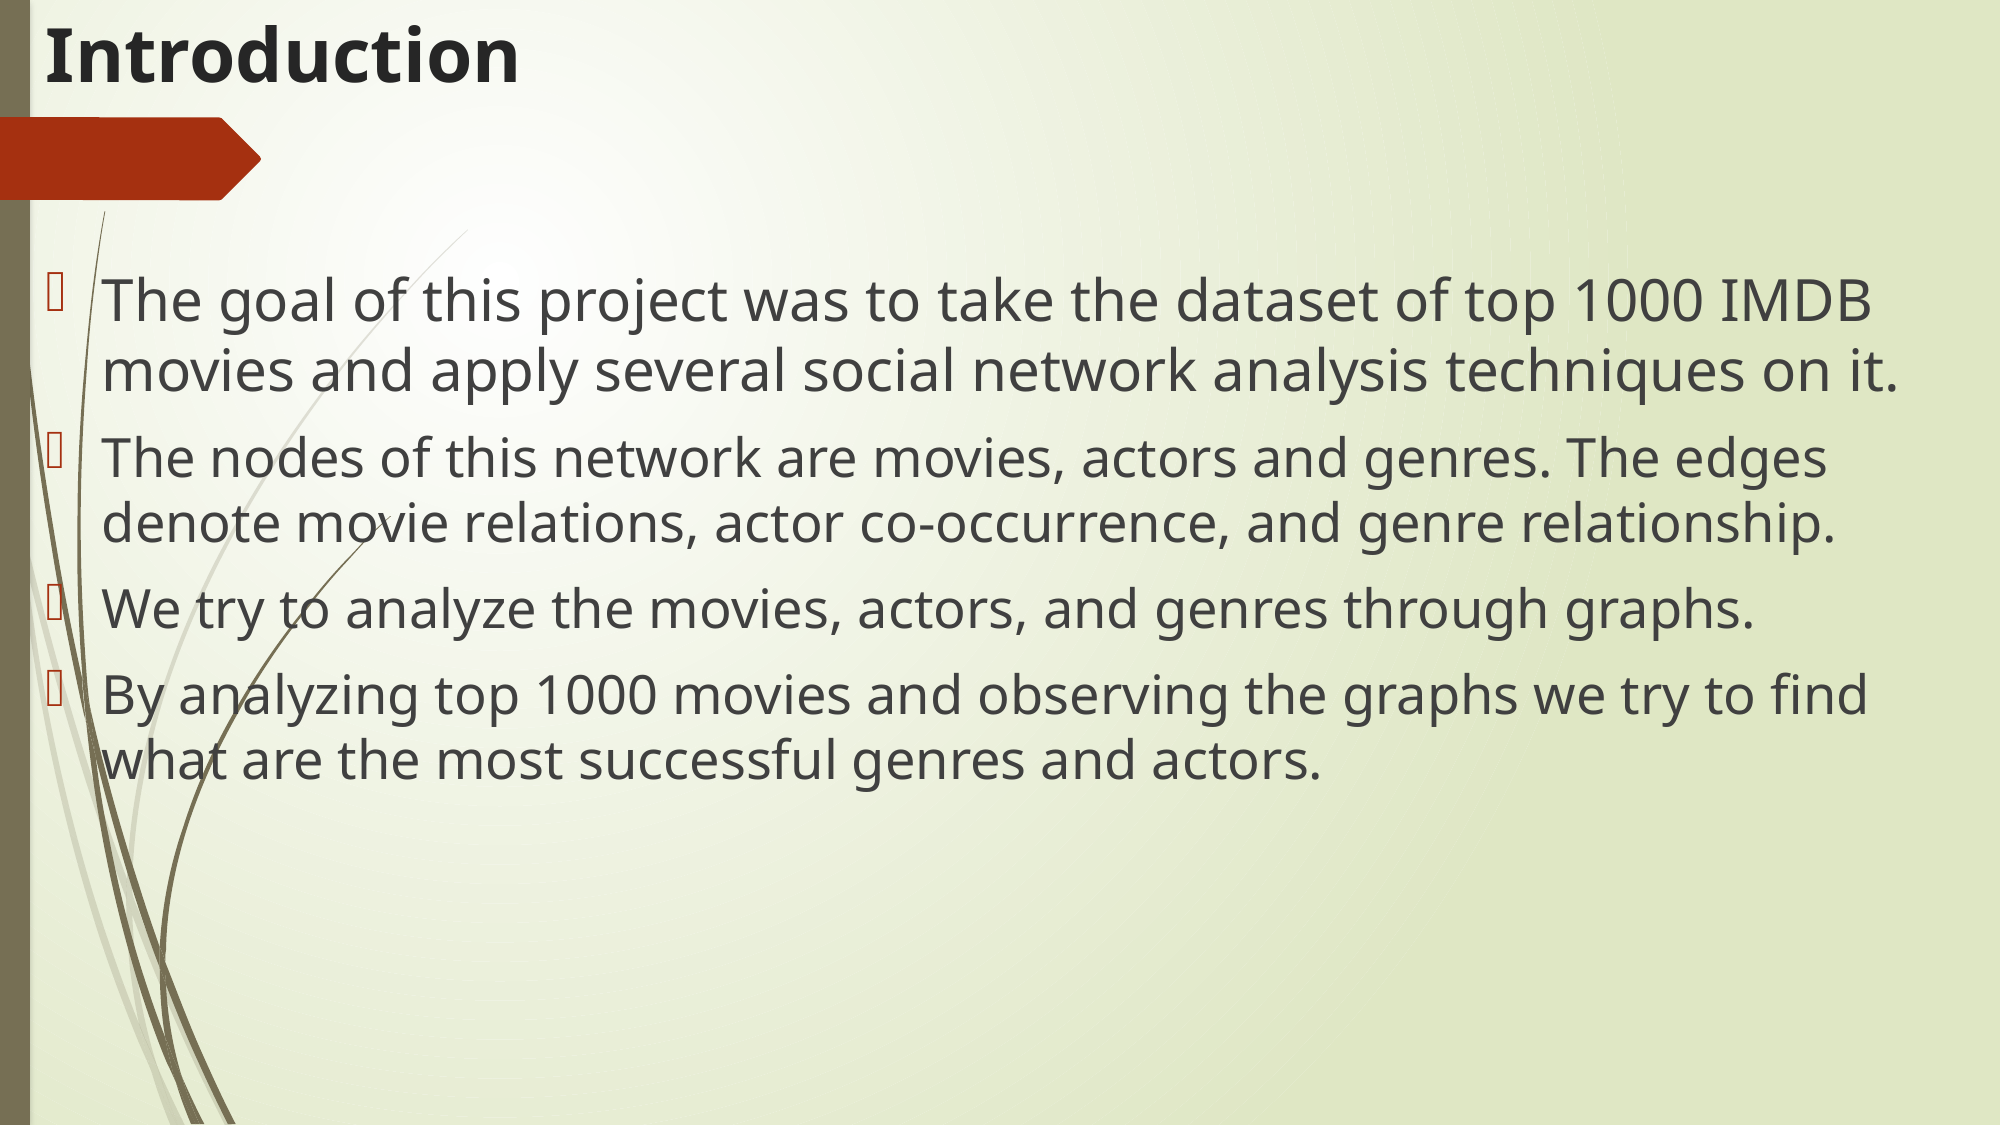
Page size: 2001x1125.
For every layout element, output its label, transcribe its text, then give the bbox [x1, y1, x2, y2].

title Introduction [30, 0, 2000, 179]
list The goal of this project was to take the dataset of top 1000 IMDB movies and apply several social network analysis techniques on it. The nodes of this network are movies, actors and genres. The edges denote movie relations, actor co-occurrence, and genre relationship. We try to analyze the movies, actors, and genres through graphs. By analyzing top 1000 movies and observing the graphs we try to find what are the most successful genres and actors. [30, 255, 1970, 1125]
